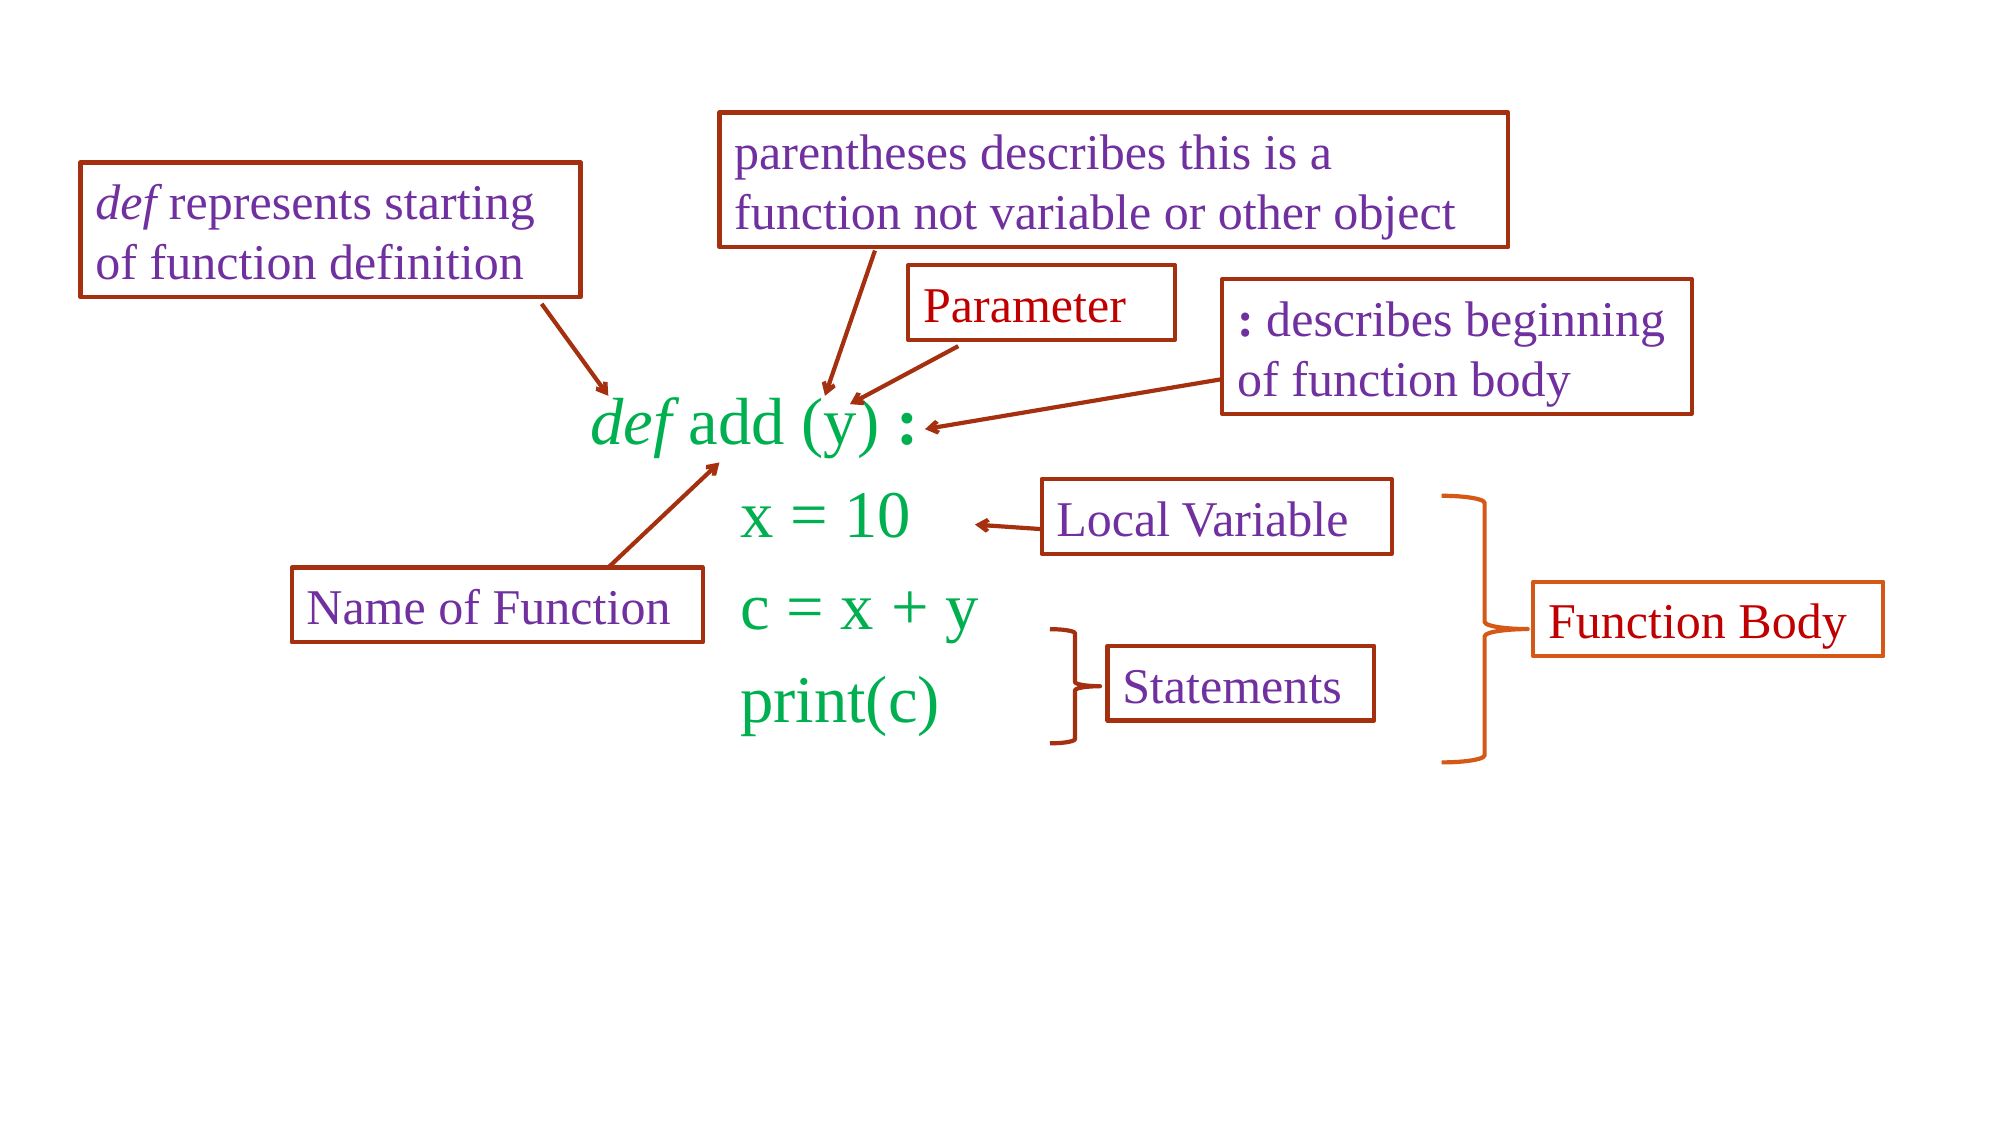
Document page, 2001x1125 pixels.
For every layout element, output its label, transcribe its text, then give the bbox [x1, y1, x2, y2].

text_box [849, 345, 959, 405]
text_box Statements [1105, 644, 1376, 723]
text_box Name of Function [290, 565, 705, 644]
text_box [974, 524, 1043, 530]
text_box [824, 249, 876, 397]
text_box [541, 303, 609, 397]
text_box def represents starting of function definition [78, 160, 583, 299]
text_box Local Variable [1040, 477, 1394, 556]
text_box : describes beginning of function body [1220, 277, 1694, 416]
text_box [1441, 493, 1530, 765]
text_box Parameter [906, 263, 1177, 342]
text_box parentheses describes this is a function not variable or other object [717, 110, 1510, 249]
text_box [1049, 627, 1103, 746]
list def add (y) : x = 10 c = x + y print(c) [575, 379, 1292, 830]
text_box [924, 378, 1223, 430]
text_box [607, 461, 720, 568]
text_box Function Body [1531, 580, 1885, 658]
